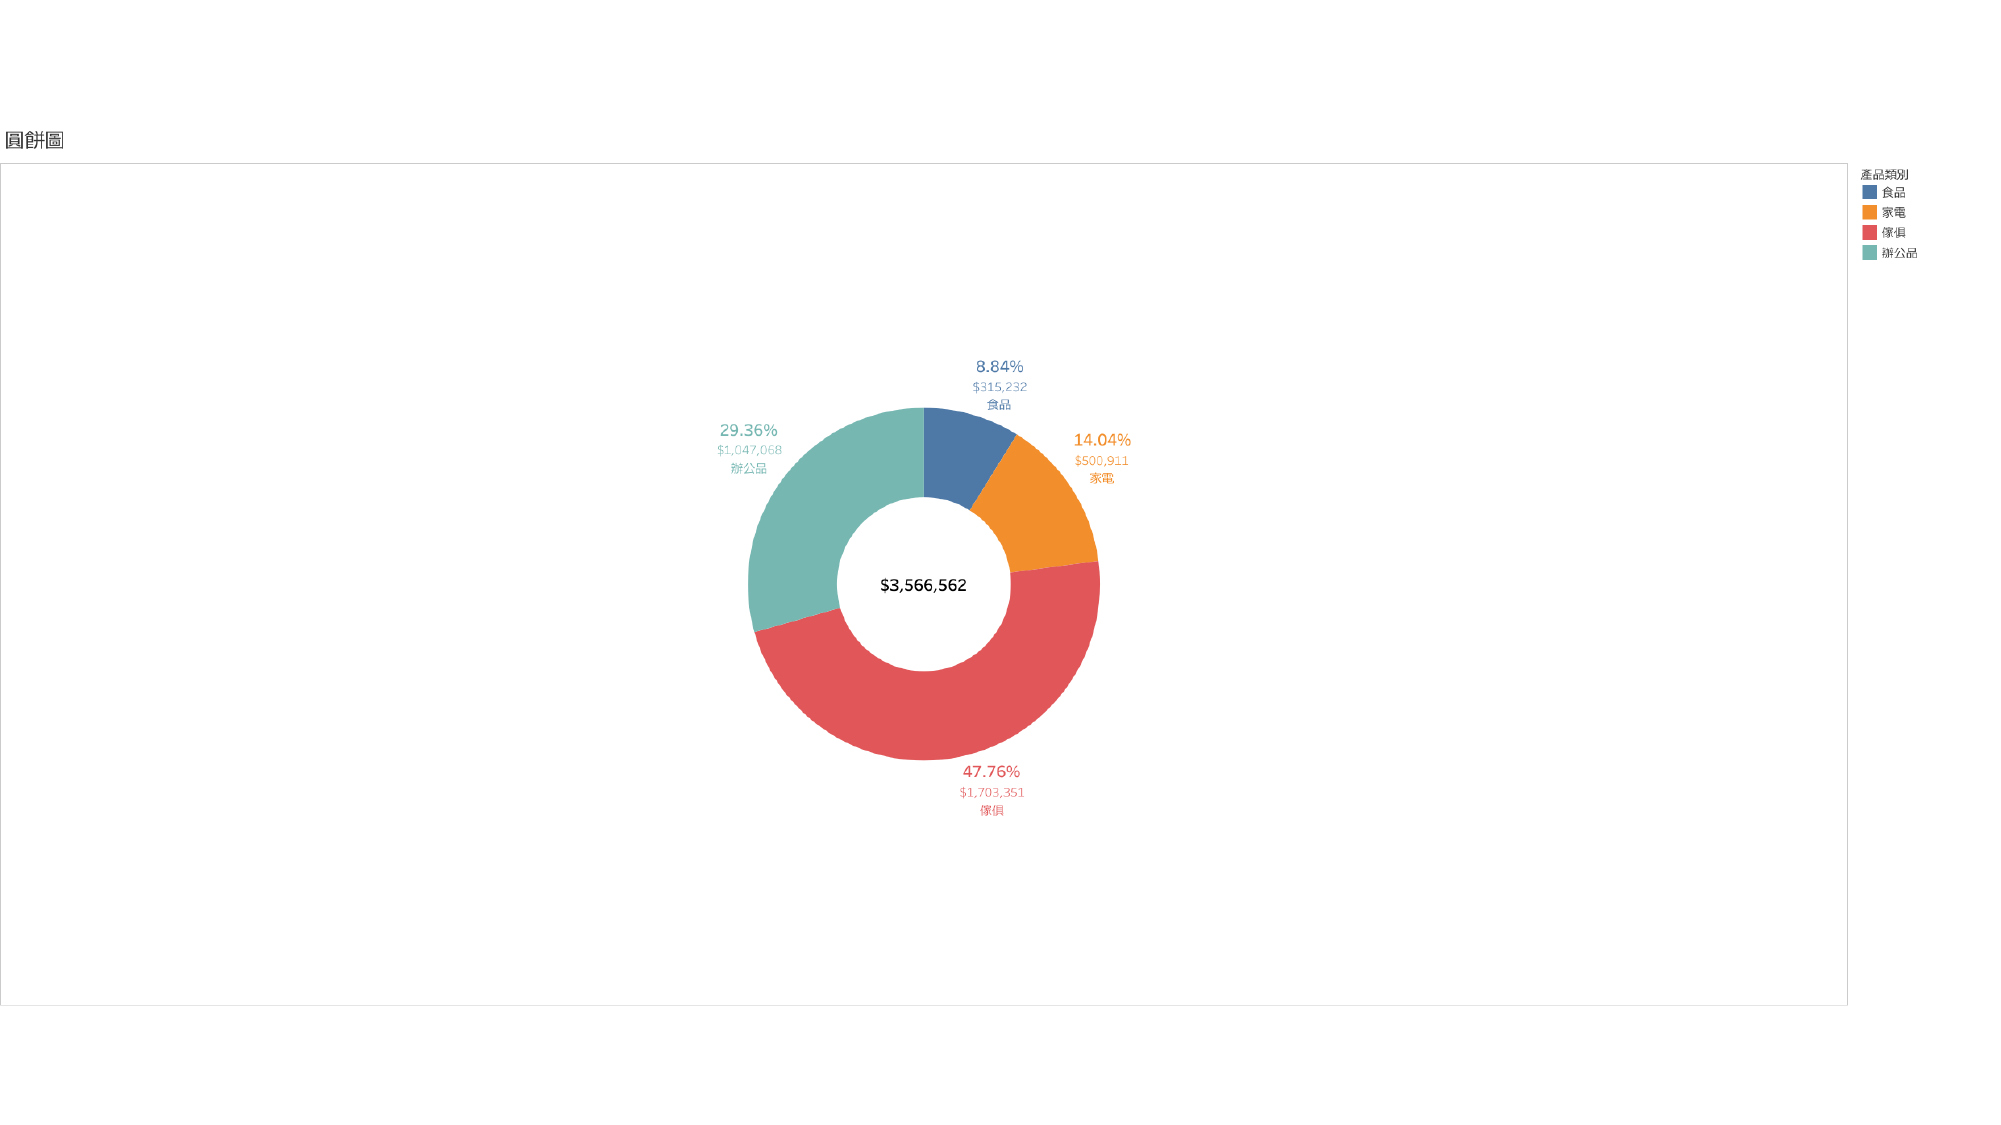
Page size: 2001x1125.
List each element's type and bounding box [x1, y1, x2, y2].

picture [0, 119, 2000, 1006]
